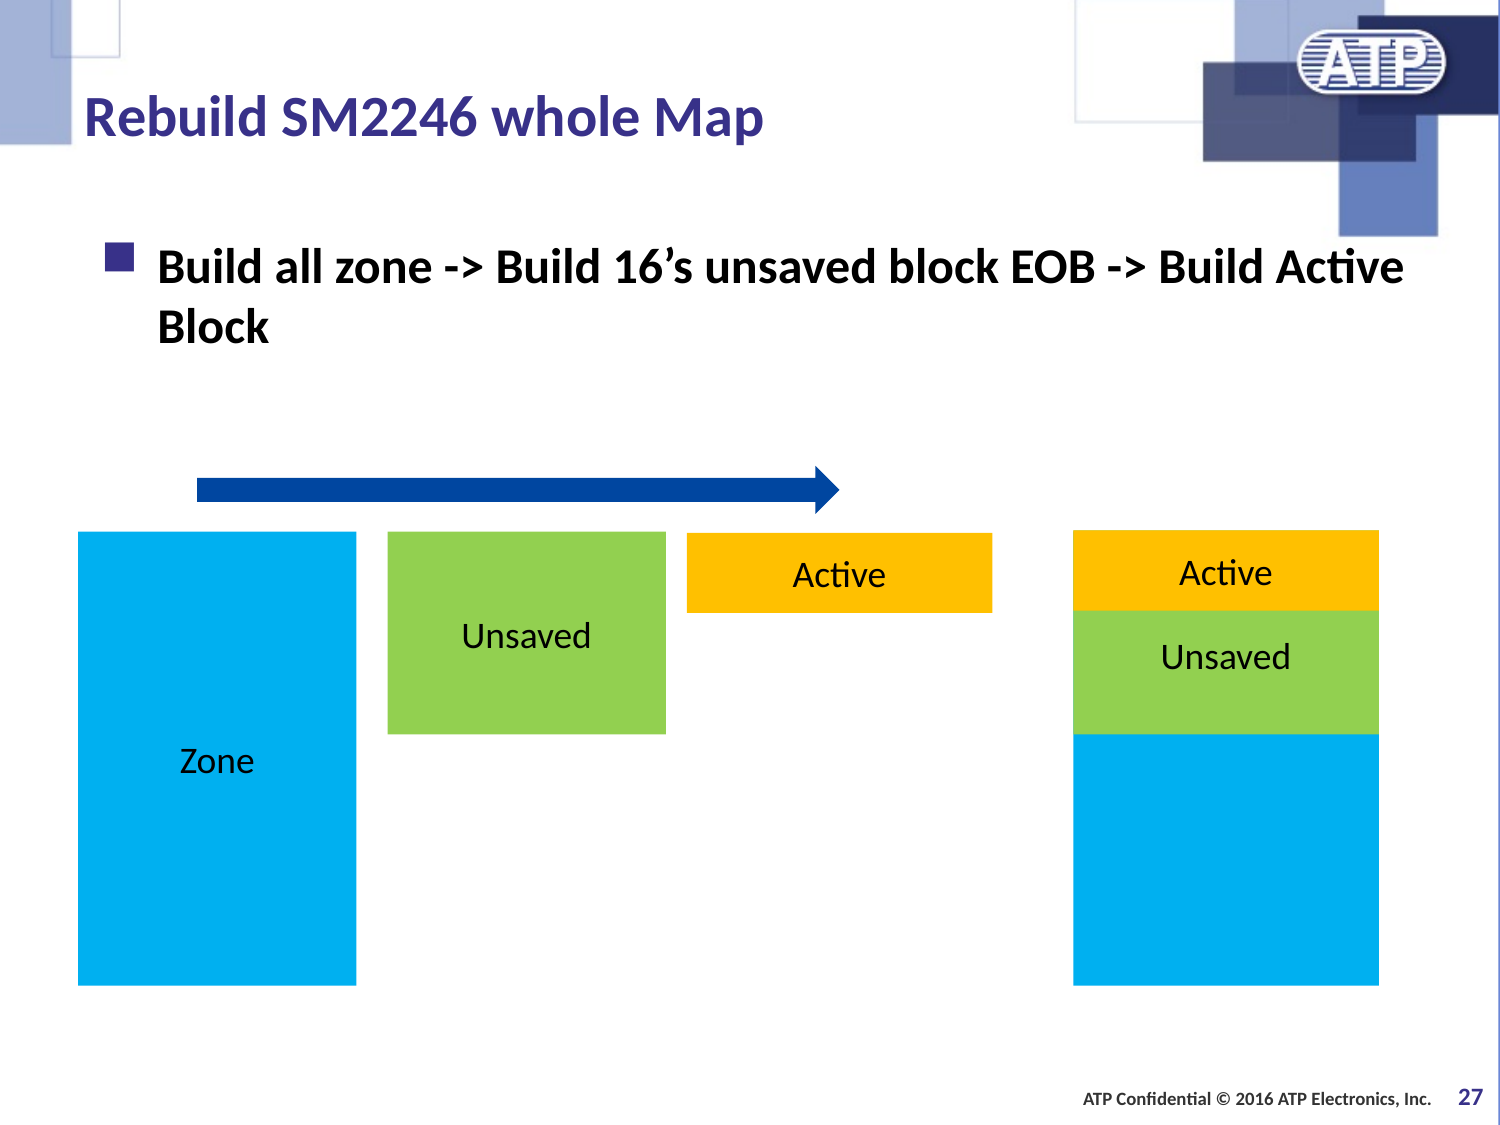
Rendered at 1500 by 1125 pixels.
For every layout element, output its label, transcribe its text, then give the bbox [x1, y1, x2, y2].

text_box Active [1071, 528, 1381, 613]
text_box Zone [76, 529, 358, 988]
list Build all zone -> Build 16’s unsaved block EOB -> Build Active Block [85, 226, 1422, 1061]
picture [0, 0, 1499, 1125]
text_box [1071, 737, 1381, 988]
text_box Unsaved [386, 530, 668, 737]
text_box Active [685, 531, 994, 615]
title Rebuild SM2246 whole Map [84, 37, 1283, 190]
text_box Unsaved [1071, 613, 1381, 737]
text_box [194, 463, 842, 516]
